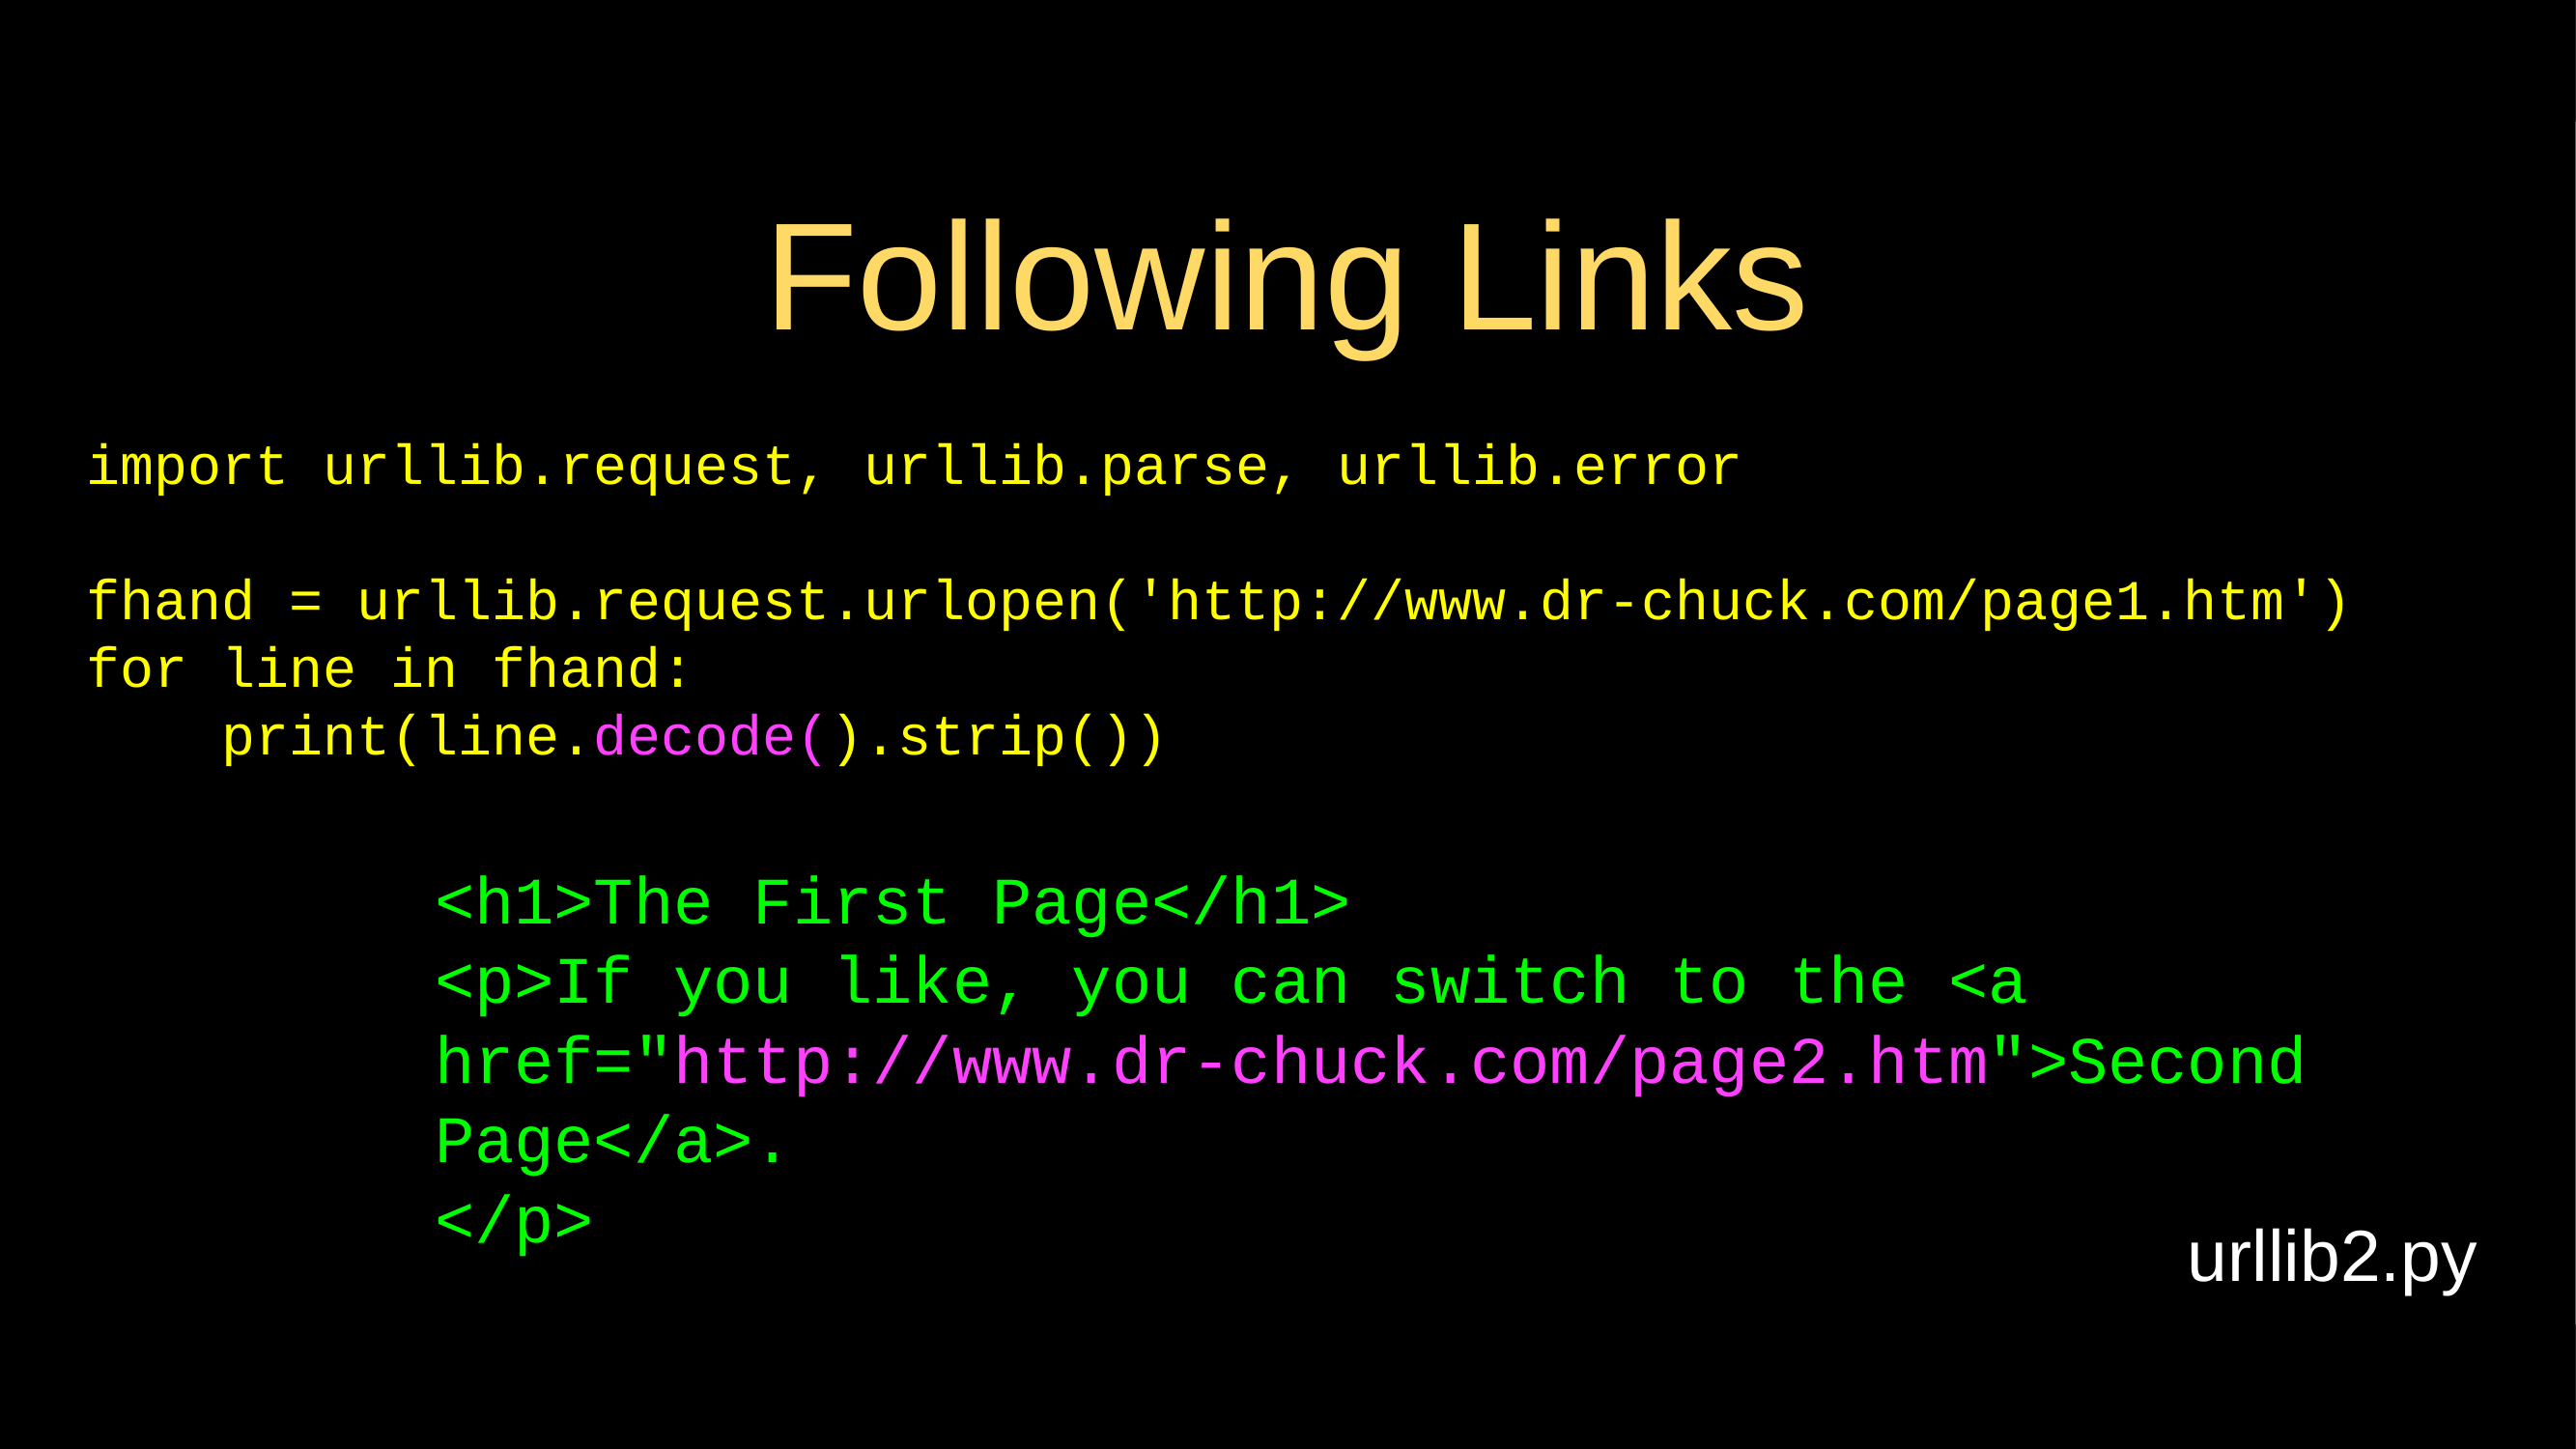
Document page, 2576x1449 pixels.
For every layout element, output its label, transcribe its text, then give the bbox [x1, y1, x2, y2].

text_box import urllib.request, urllib.parse, urllib.error fhand = urllib.request.urlopen('http://www.dr-chuck.com/page1.htm') for line in fhand: print(line.decode().strip()) [86, 402, 2552, 791]
text_box <h1>The First Page</h1> <p>If you like, you can switch to the <a href="http://www.dr-chuck.com/page2.htm">Second Page</a>. </p> [435, 855, 2345, 1258]
title Following Links [183, 133, 2391, 402]
text_box urllib2.py [2140, 1203, 2525, 1302]
